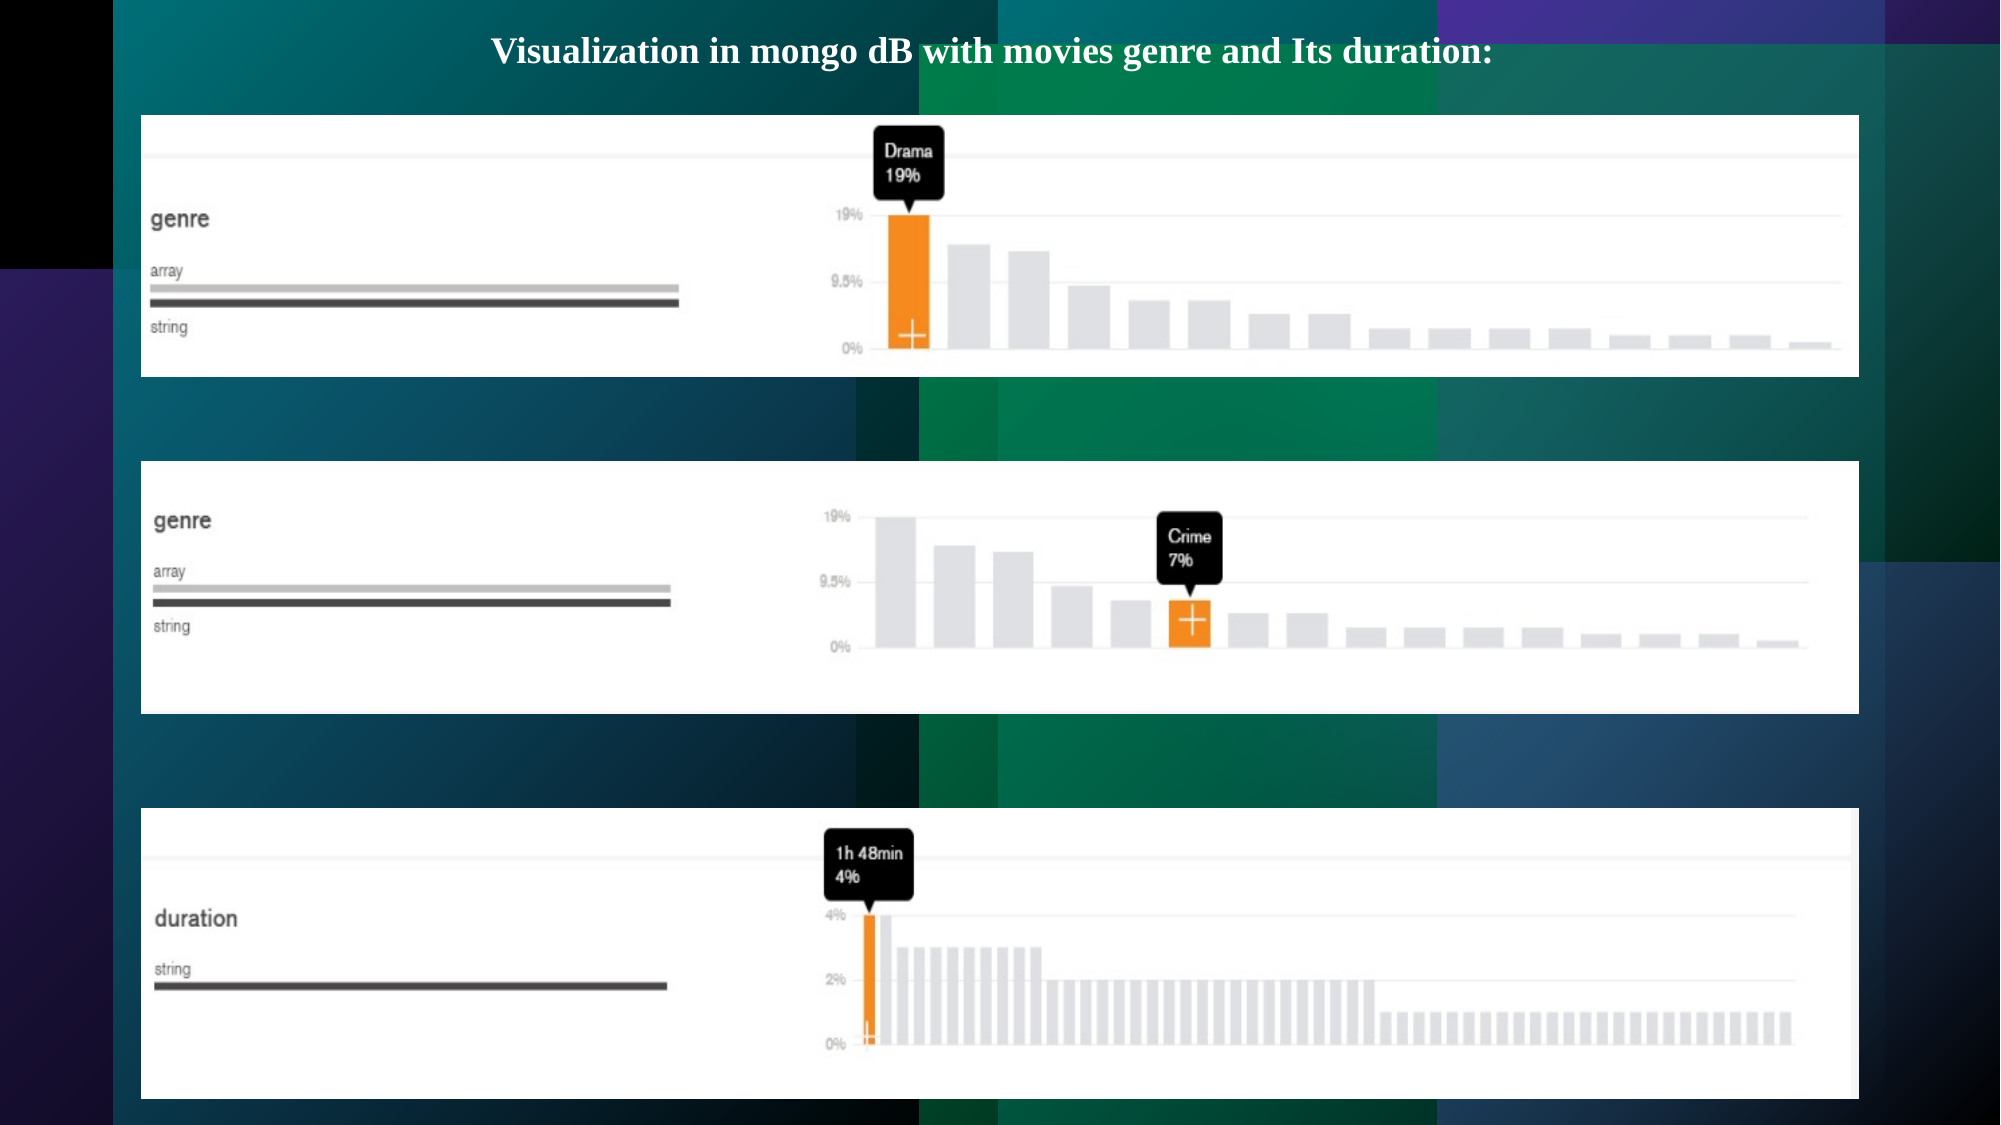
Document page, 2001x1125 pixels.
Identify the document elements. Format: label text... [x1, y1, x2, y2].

picture [141, 461, 1859, 714]
picture [141, 115, 1859, 377]
picture [141, 808, 1859, 1099]
text_box Visualization in mongo dB with movies genre and Its duration: [141, 18, 1844, 79]
